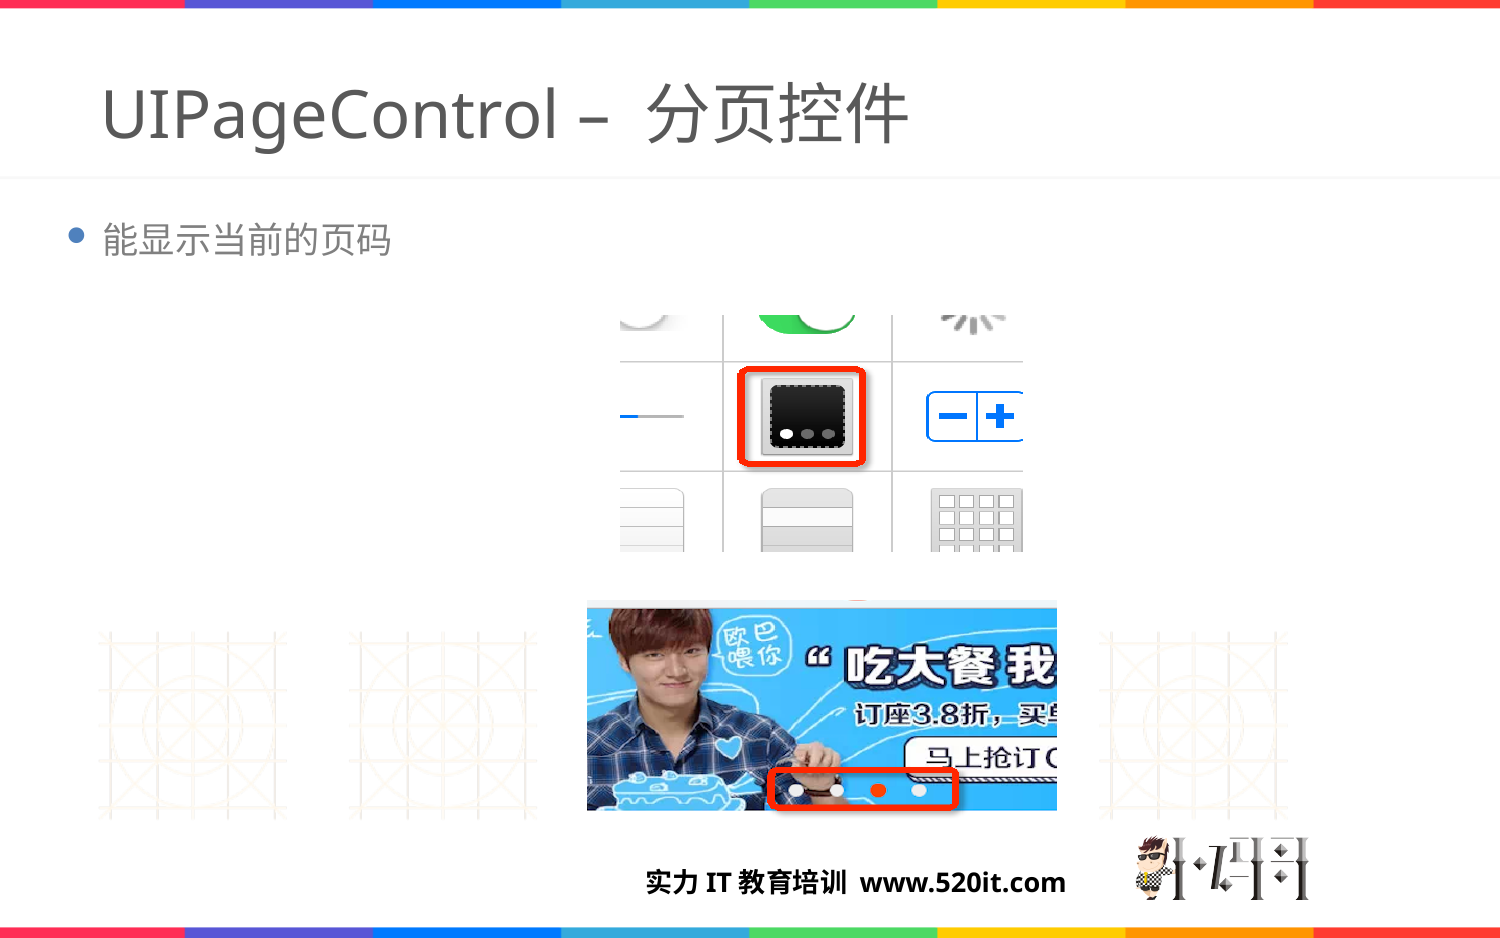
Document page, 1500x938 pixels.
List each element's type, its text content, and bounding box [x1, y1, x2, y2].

picture [0, 180, 1500, 938]
title UIPageControl – 分页控件 [85, 64, 1419, 178]
list 能显示当前的页码 [51, 209, 1425, 268]
picture [0, 0, 1500, 176]
